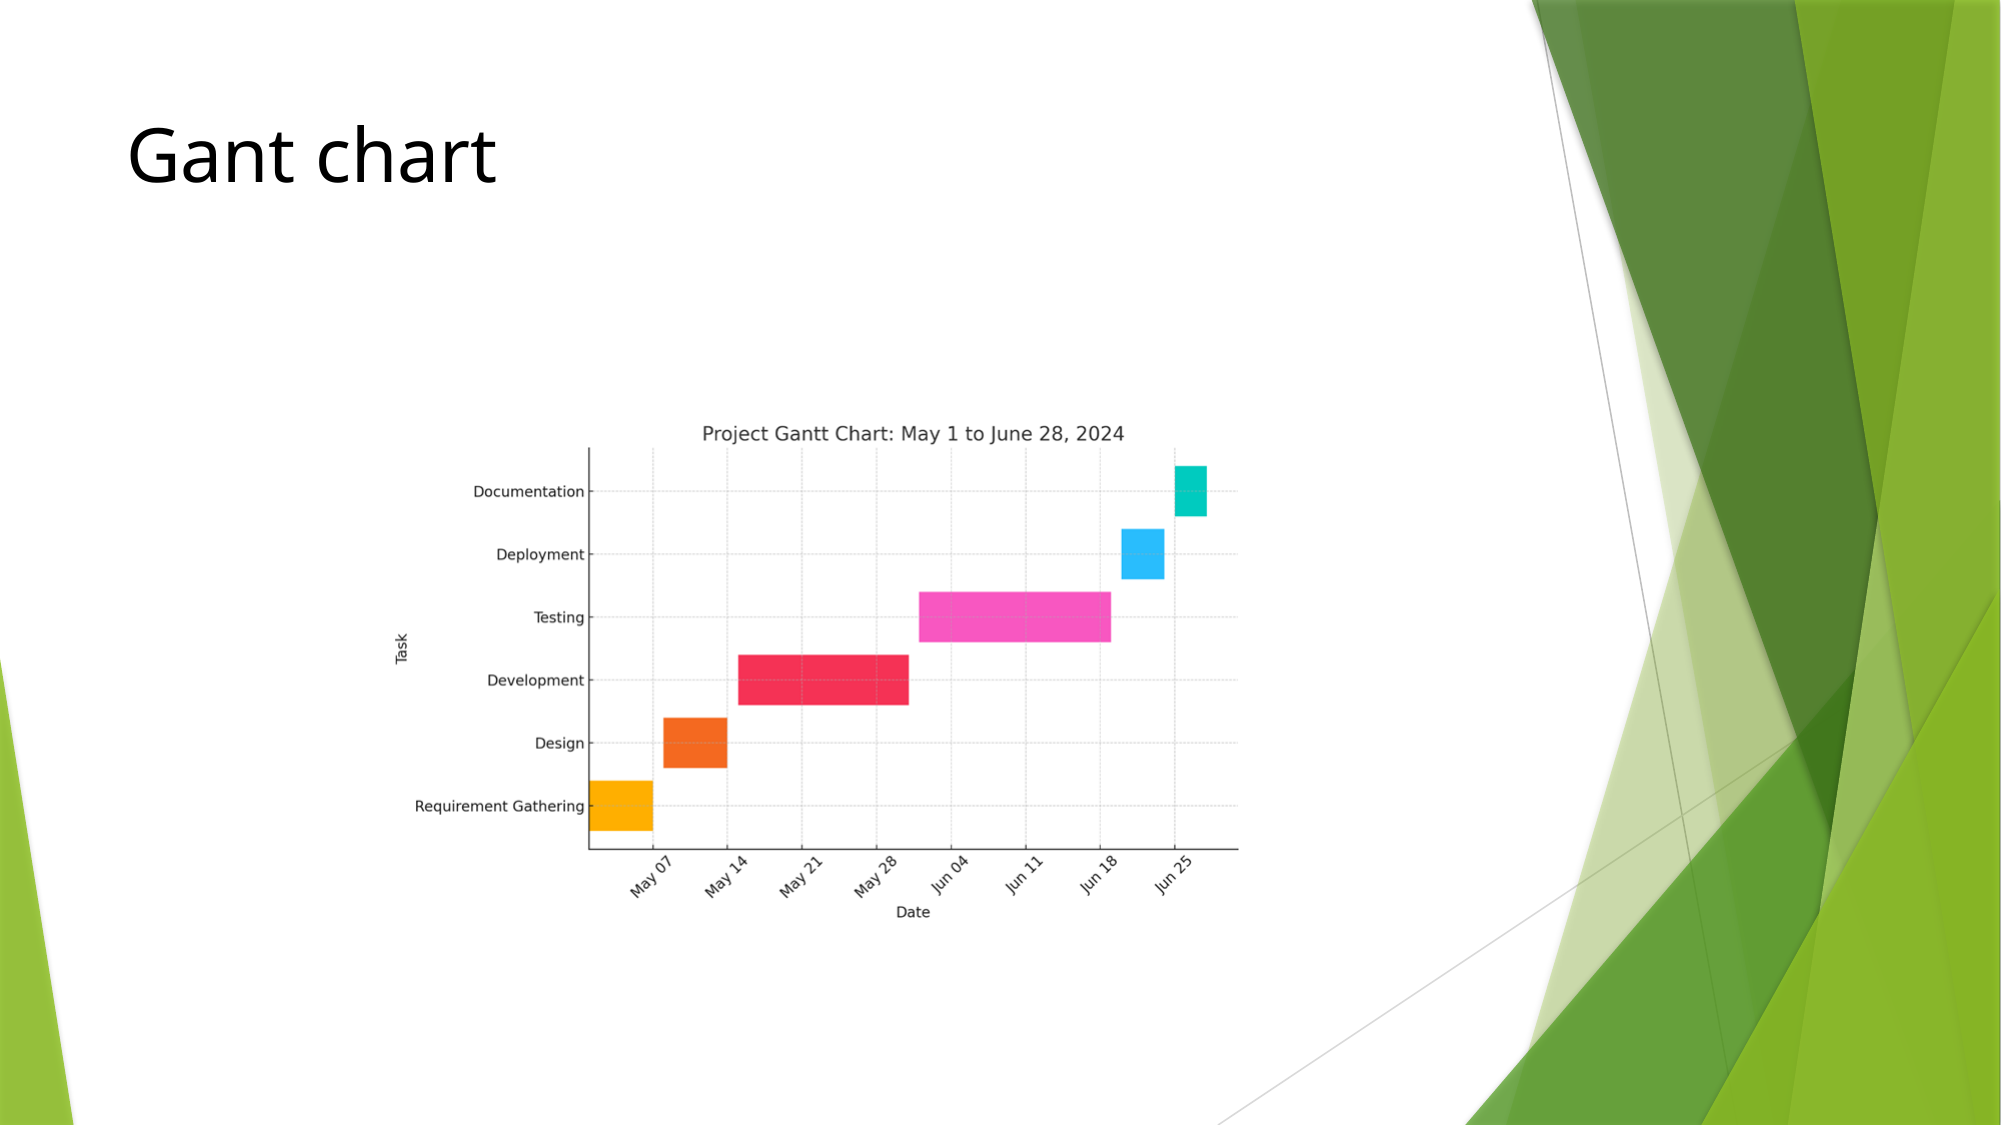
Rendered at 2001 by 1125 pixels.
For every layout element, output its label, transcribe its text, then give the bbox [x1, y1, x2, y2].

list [386, 416, 1246, 929]
title Gant chart [111, 99, 1522, 317]
